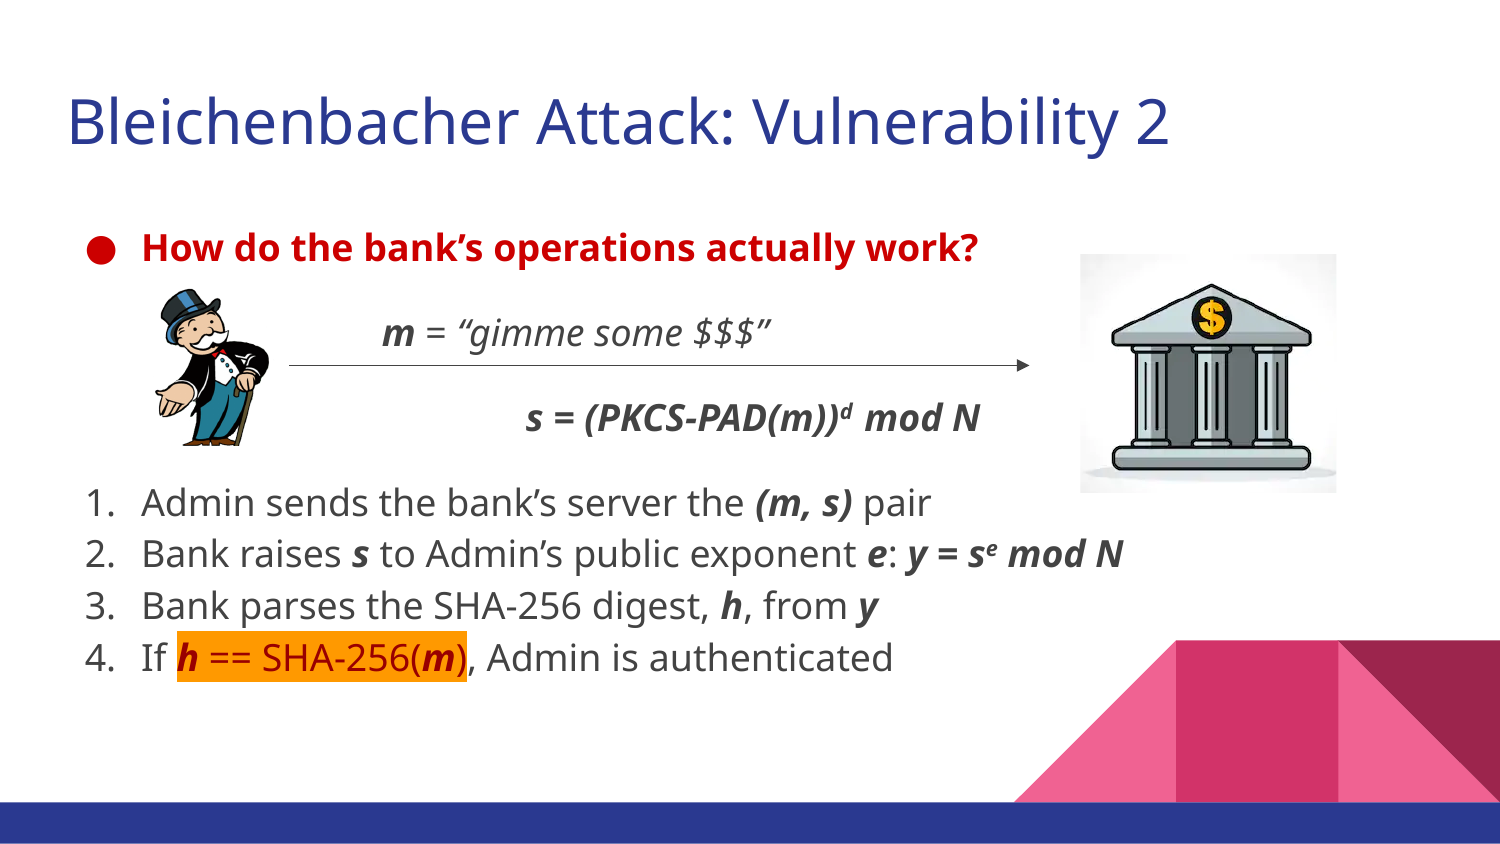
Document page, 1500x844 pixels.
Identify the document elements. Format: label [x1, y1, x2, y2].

picture [142, 285, 284, 446]
title [51, 67, 1449, 167]
list [51, 201, 1487, 750]
picture [1080, 254, 1337, 493]
